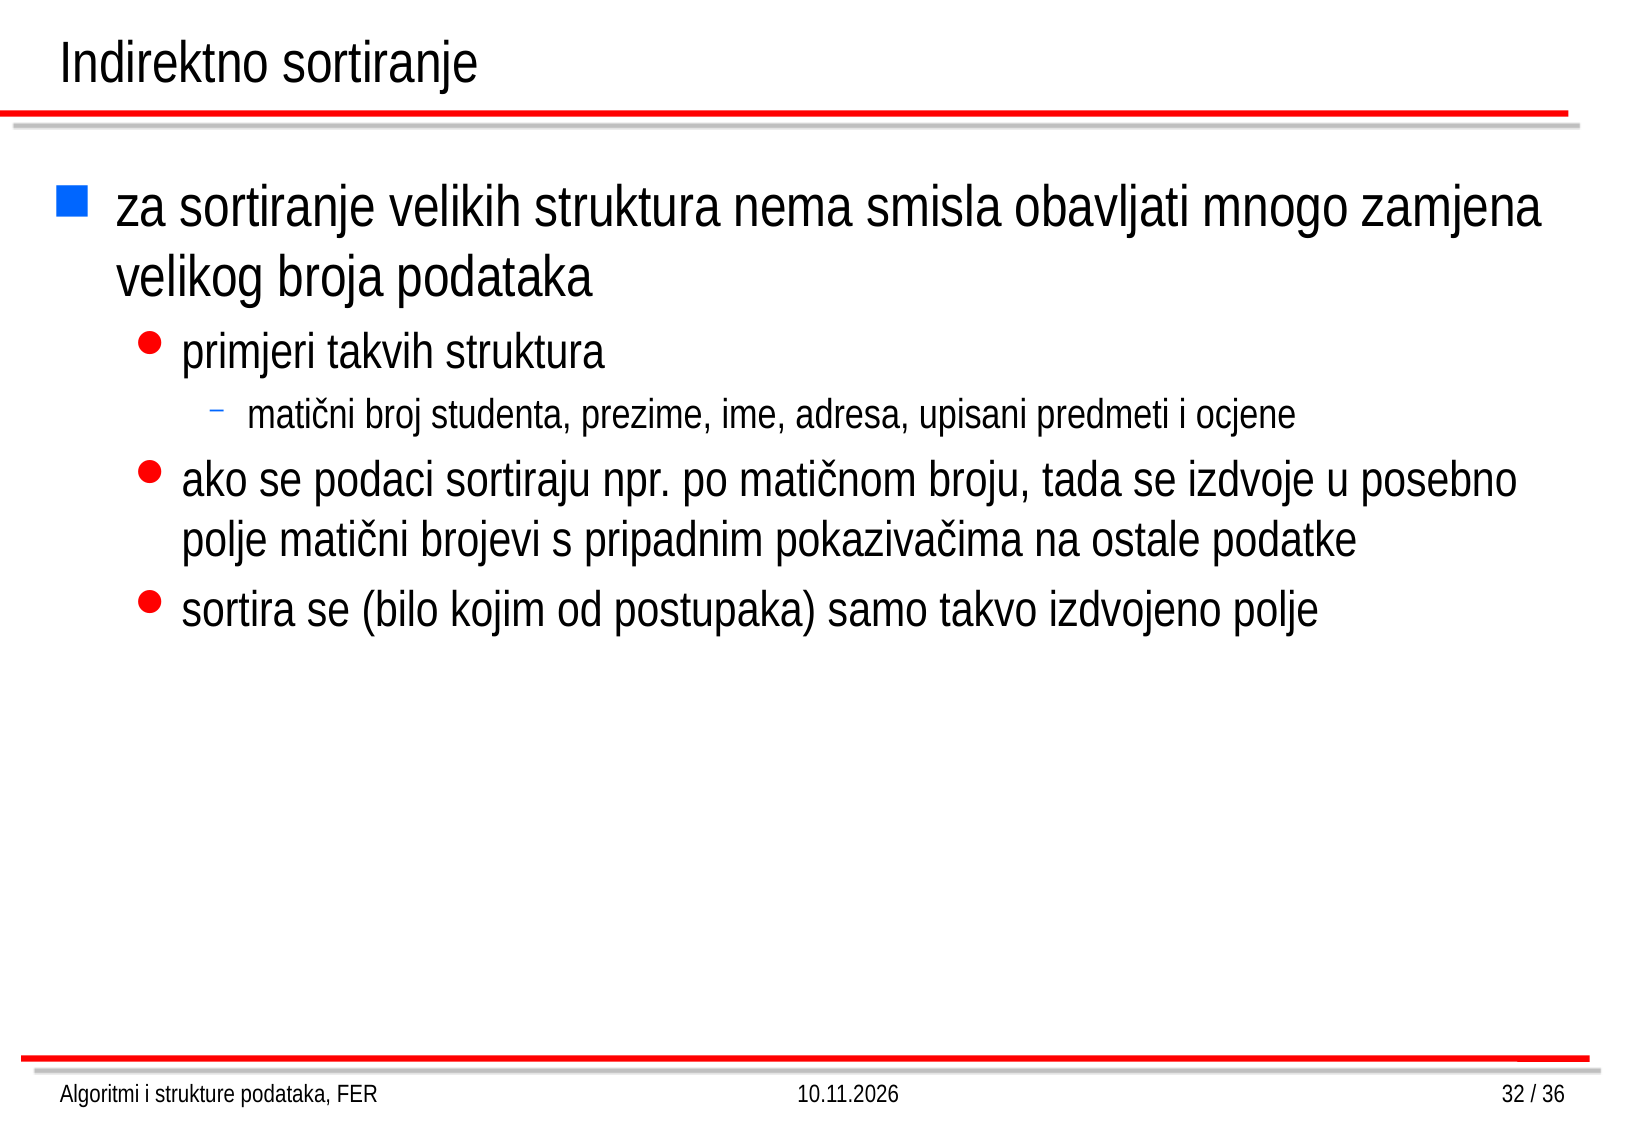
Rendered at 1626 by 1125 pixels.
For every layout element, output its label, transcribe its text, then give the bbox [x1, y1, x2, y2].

slide_number 32 / 36 [1164, 1070, 1581, 1107]
footer Algoritmi i strukture podataka, FER [44, 1070, 612, 1107]
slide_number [658, 1070, 1039, 1107]
list za sortiranje velikih struktura nema smisla obavljati mnogo zamjena velikog broja podataka primjeri takvih struktura matični broj studenta, prezime, ime, adresa, upisani predmeti i ocjene ako se podaci sortiraju npr. po matičnom broju, tada se izdvoje u posebno polje matični brojevi s pripadnim pokazivačima na ostale podatke sortira se (bilo kojim od postupaka) samo takvo izdvojeno polje [44, 160, 1581, 1036]
title Indirektno sortiranje [44, 0, 1569, 102]
